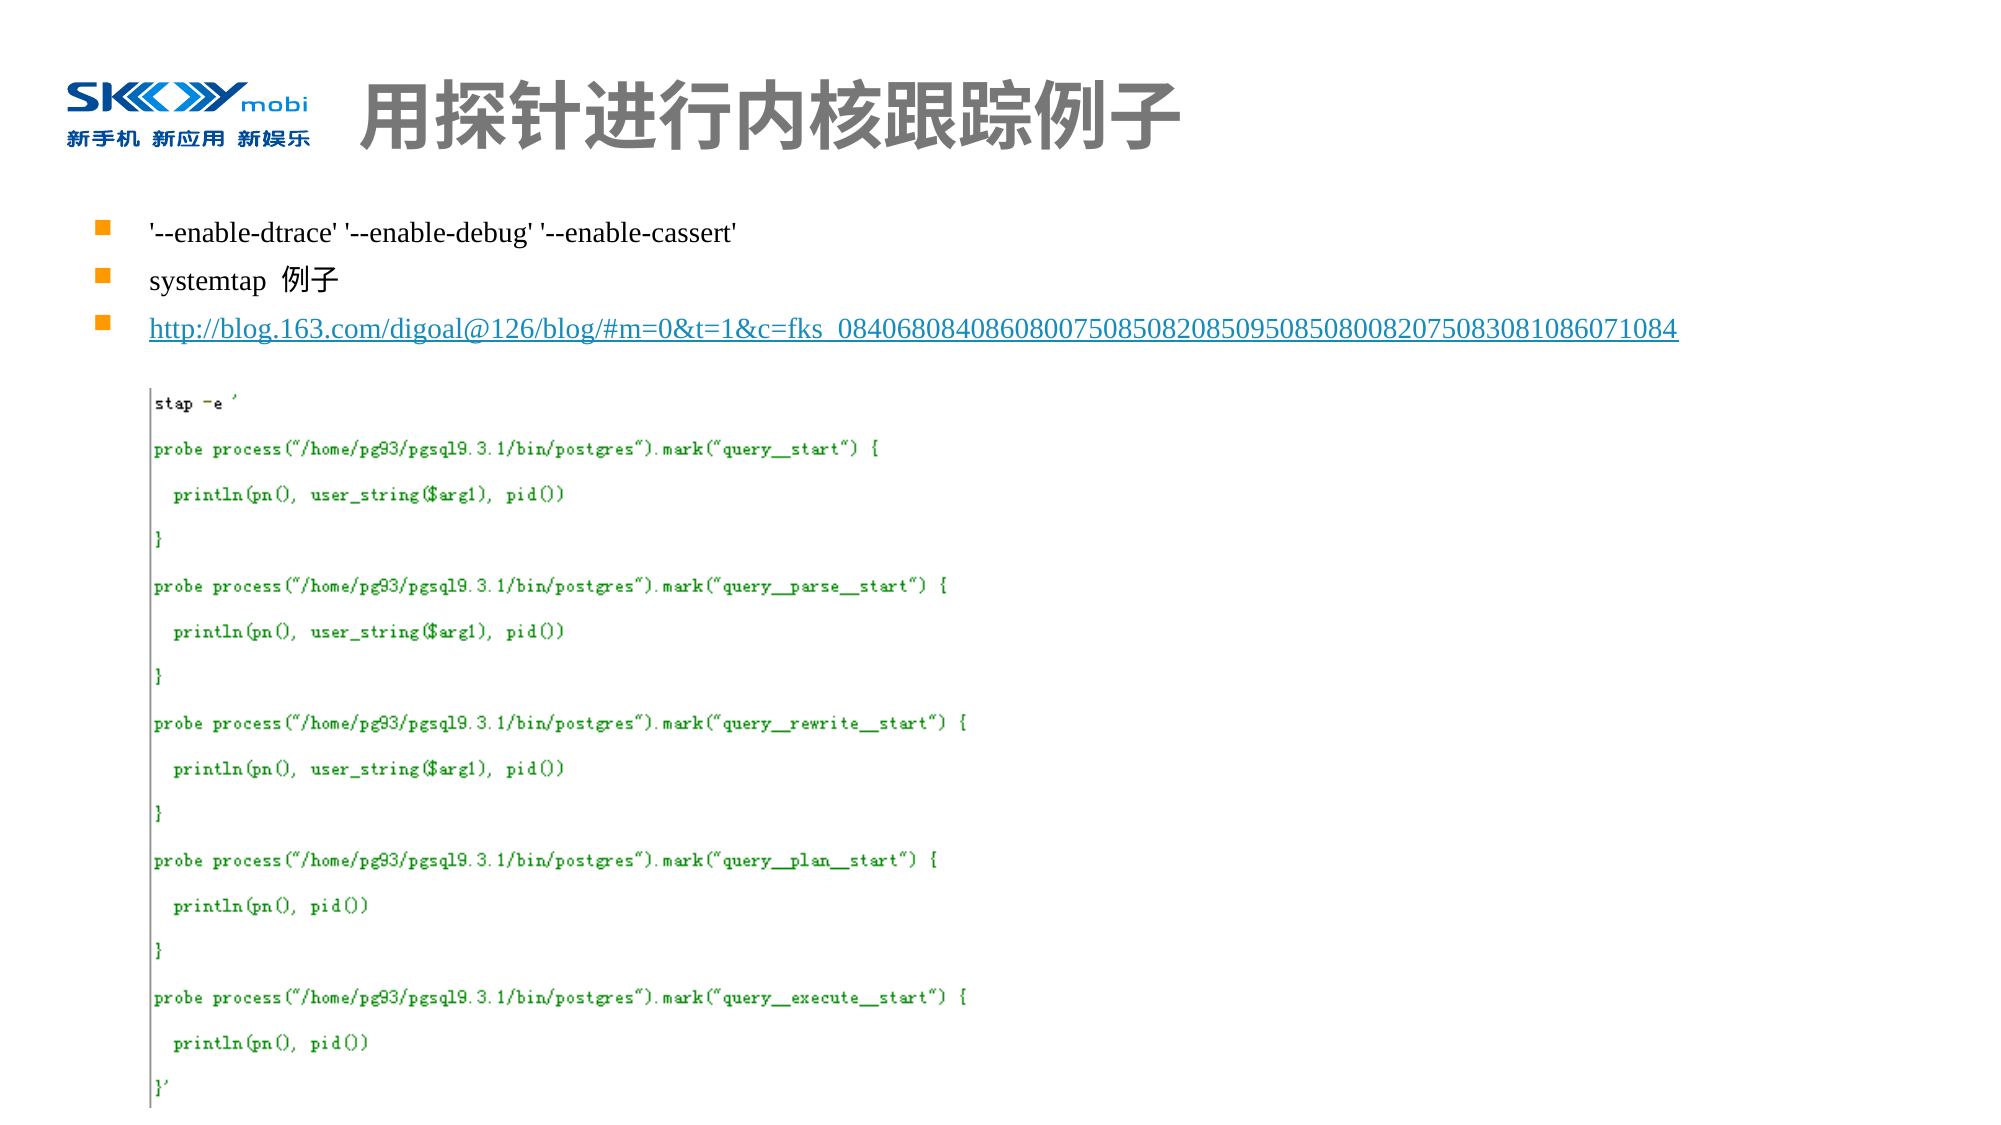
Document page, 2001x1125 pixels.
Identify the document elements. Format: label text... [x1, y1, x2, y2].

picture [145, 388, 982, 1108]
list '--enable-dtrace' '--enable-debug' '--enable-cassert' systemtap 例子 http://blog.163.com/digoal@126/blog/#m=0&t=1&c=fks_084068084086080075085082085095085080082075083081086071084 [77, 198, 1901, 1020]
title 用探针进行内核跟踪例子 [343, 60, 1901, 167]
